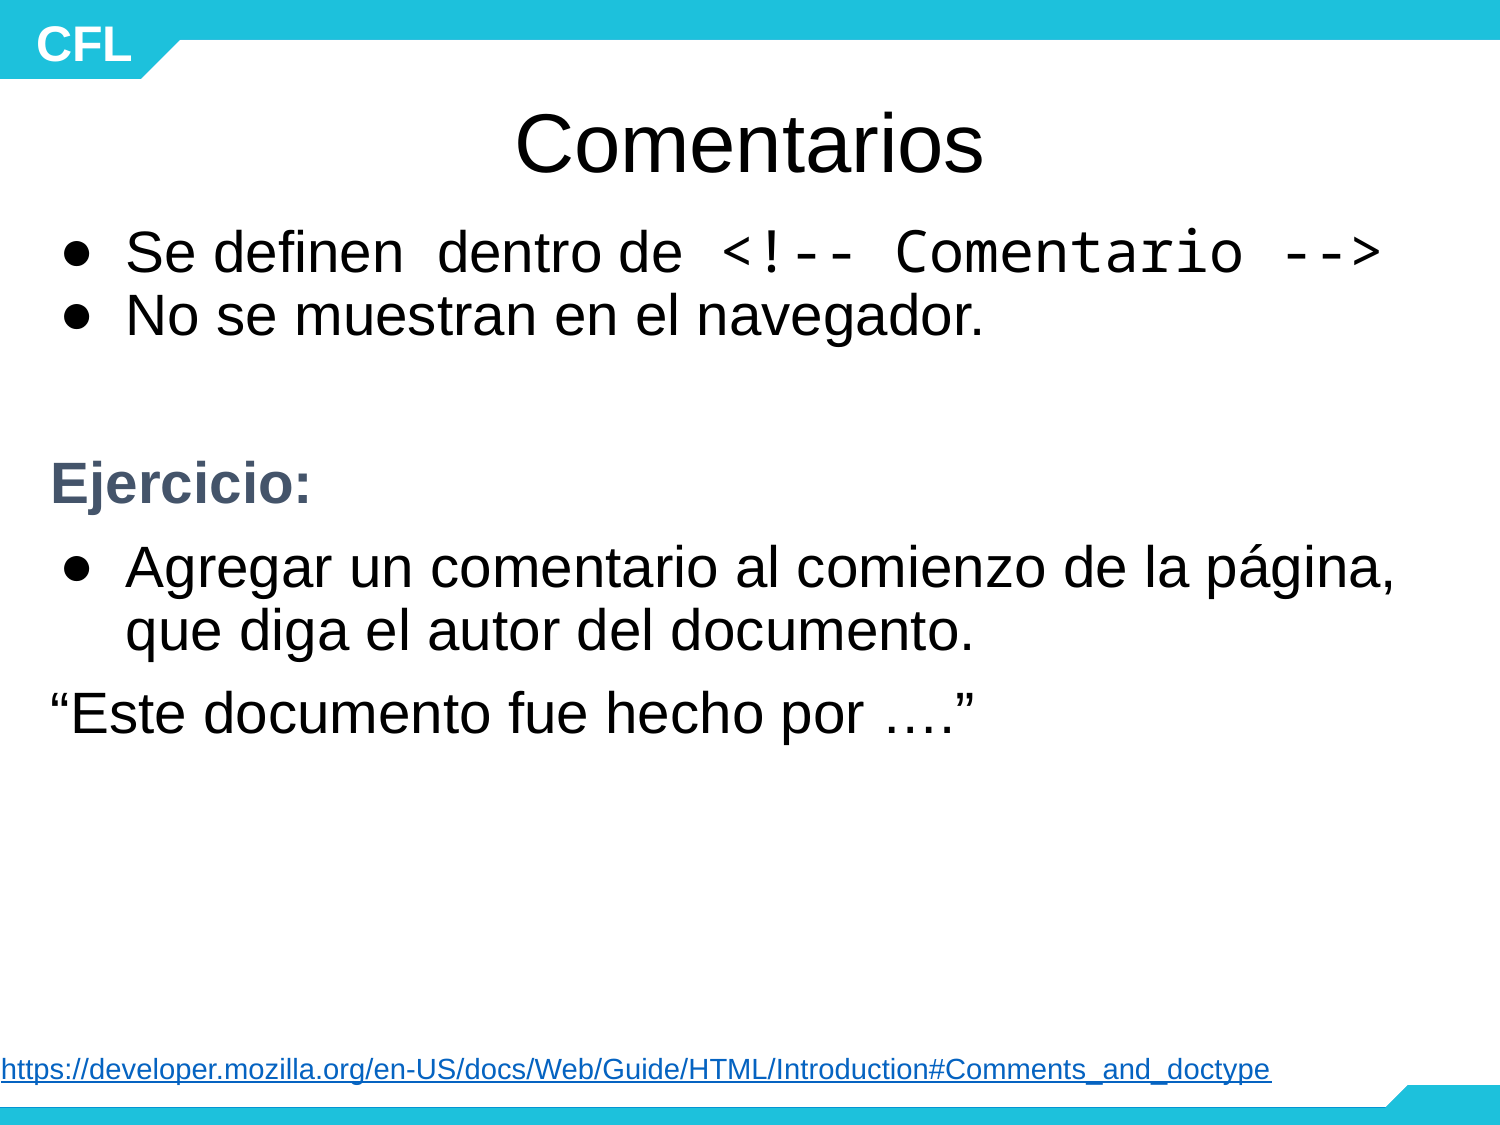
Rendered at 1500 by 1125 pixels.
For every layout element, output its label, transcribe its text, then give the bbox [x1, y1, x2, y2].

text_box https://developer.mozilla.org/en-US/docs/Web/Guide/HTML/Introduction#Comments_and_doctype [0, 1039, 1403, 1125]
list Se definen dentro de <!-- Comentario --> No se muestran en el navegador. Ejercicio: Agregar un comentario al comienzo de la página, que diga el autor del documento. “Este documento fue hecho por ….” [35, 215, 1434, 853]
title Comentarios [103, 45, 1397, 215]
